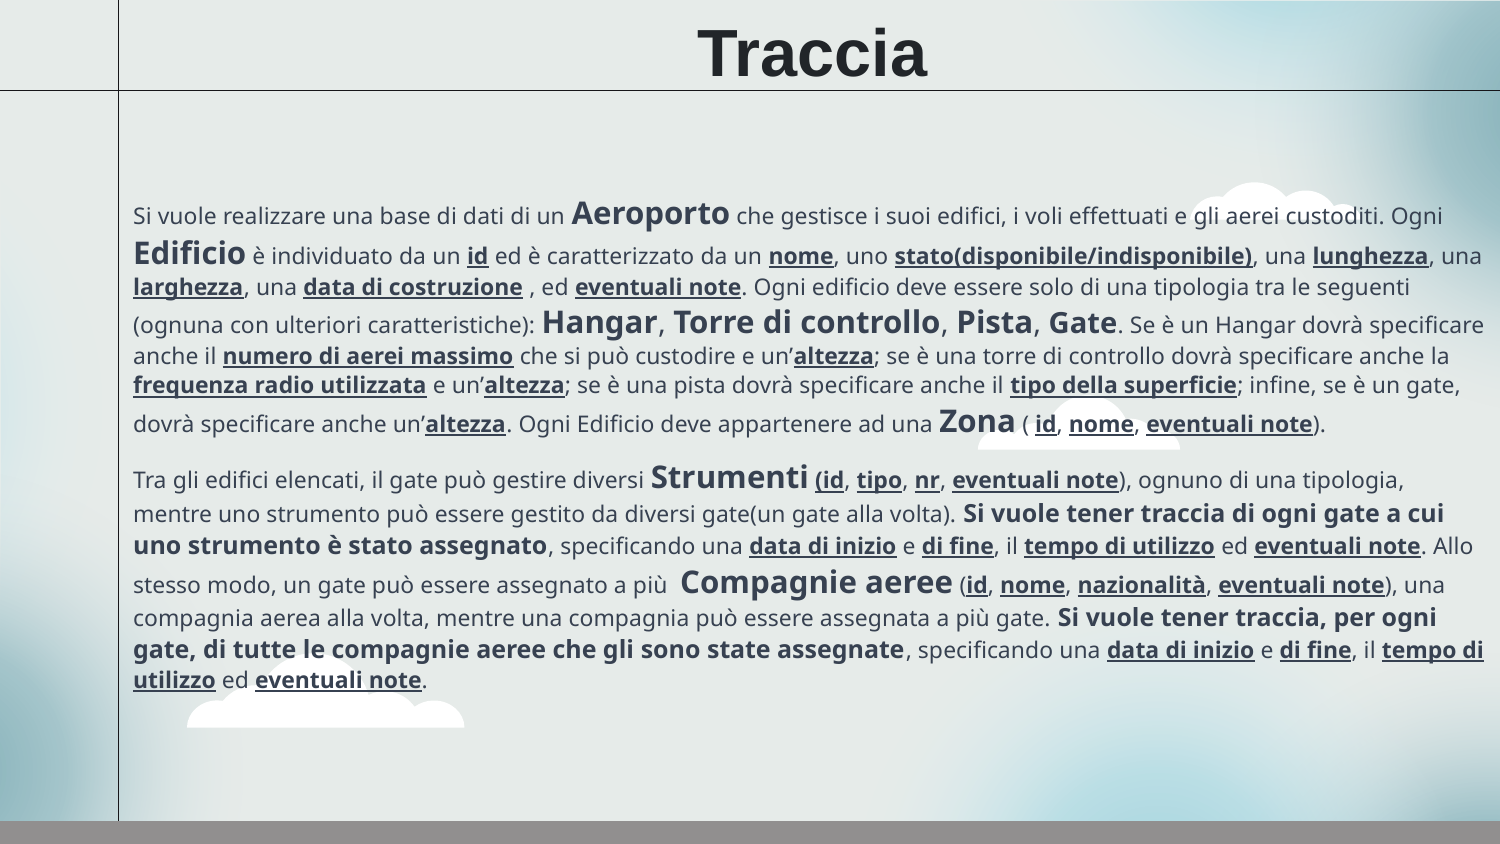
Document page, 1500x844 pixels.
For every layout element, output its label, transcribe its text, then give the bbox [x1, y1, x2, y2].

subtitle Si vuole realizzare una base di dati di un Aeroporto che gestisce i suoi edifici, i voli effettuati e gli aerei custoditi. Ogni Edificio è individuato da un id ed è caratterizzato da un nome, uno stato(disponibile/indisponibile), una lunghezza, una larghezza, una data di costruzione , ed eventuali note. Ogni edificio deve essere solo di una tipologia tra le seguenti (ognuna con ulteriori caratteristiche): Hangar, Torre di controllo, Pista, Gate. Se è un Hangar dovrà specificare anche il numero di aerei massimo che si può custodire e un’altezza; se è una torre di controllo dovrà specificare anche la frequenza radio utilizzata e un’altezza; se è una pista dovrà specificare anche il tipo della superficie; infine, se è un gate, dovrà specificare anche un’altezza. Ogni Edificio deve appartenere ad una Zona ( id, nome, eventuali note). Tra gli edifici elencati, il gate può gestire diversi Strumenti (id, tipo, nr, eventuali note), ognuno di una tipologia, mentre uno strumento può essere gestito da diversi gate(un gate alla volta). Si vuole tener traccia di ogni gate a cui uno strumento è stato assegnato, specificando una data di inizio e di fine, il tempo di utilizzo ed eventuali note. Allo stesso modo, un gate può essere assegnato a più Compagnie aeree (id, nome, nazionalità, eventuali note), una compagnia aerea alla volta, mentre una compagnia può essere assegnata a più gate. Si vuole tener traccia, per ogni gate, di tutte le compagnie aeree che gli sono state assegnate, specificando una data di inizio e di fine, il tempo di utilizzo ed eventuali note. [117, 88, 1500, 844]
text_box Traccia [667, 1, 1281, 99]
